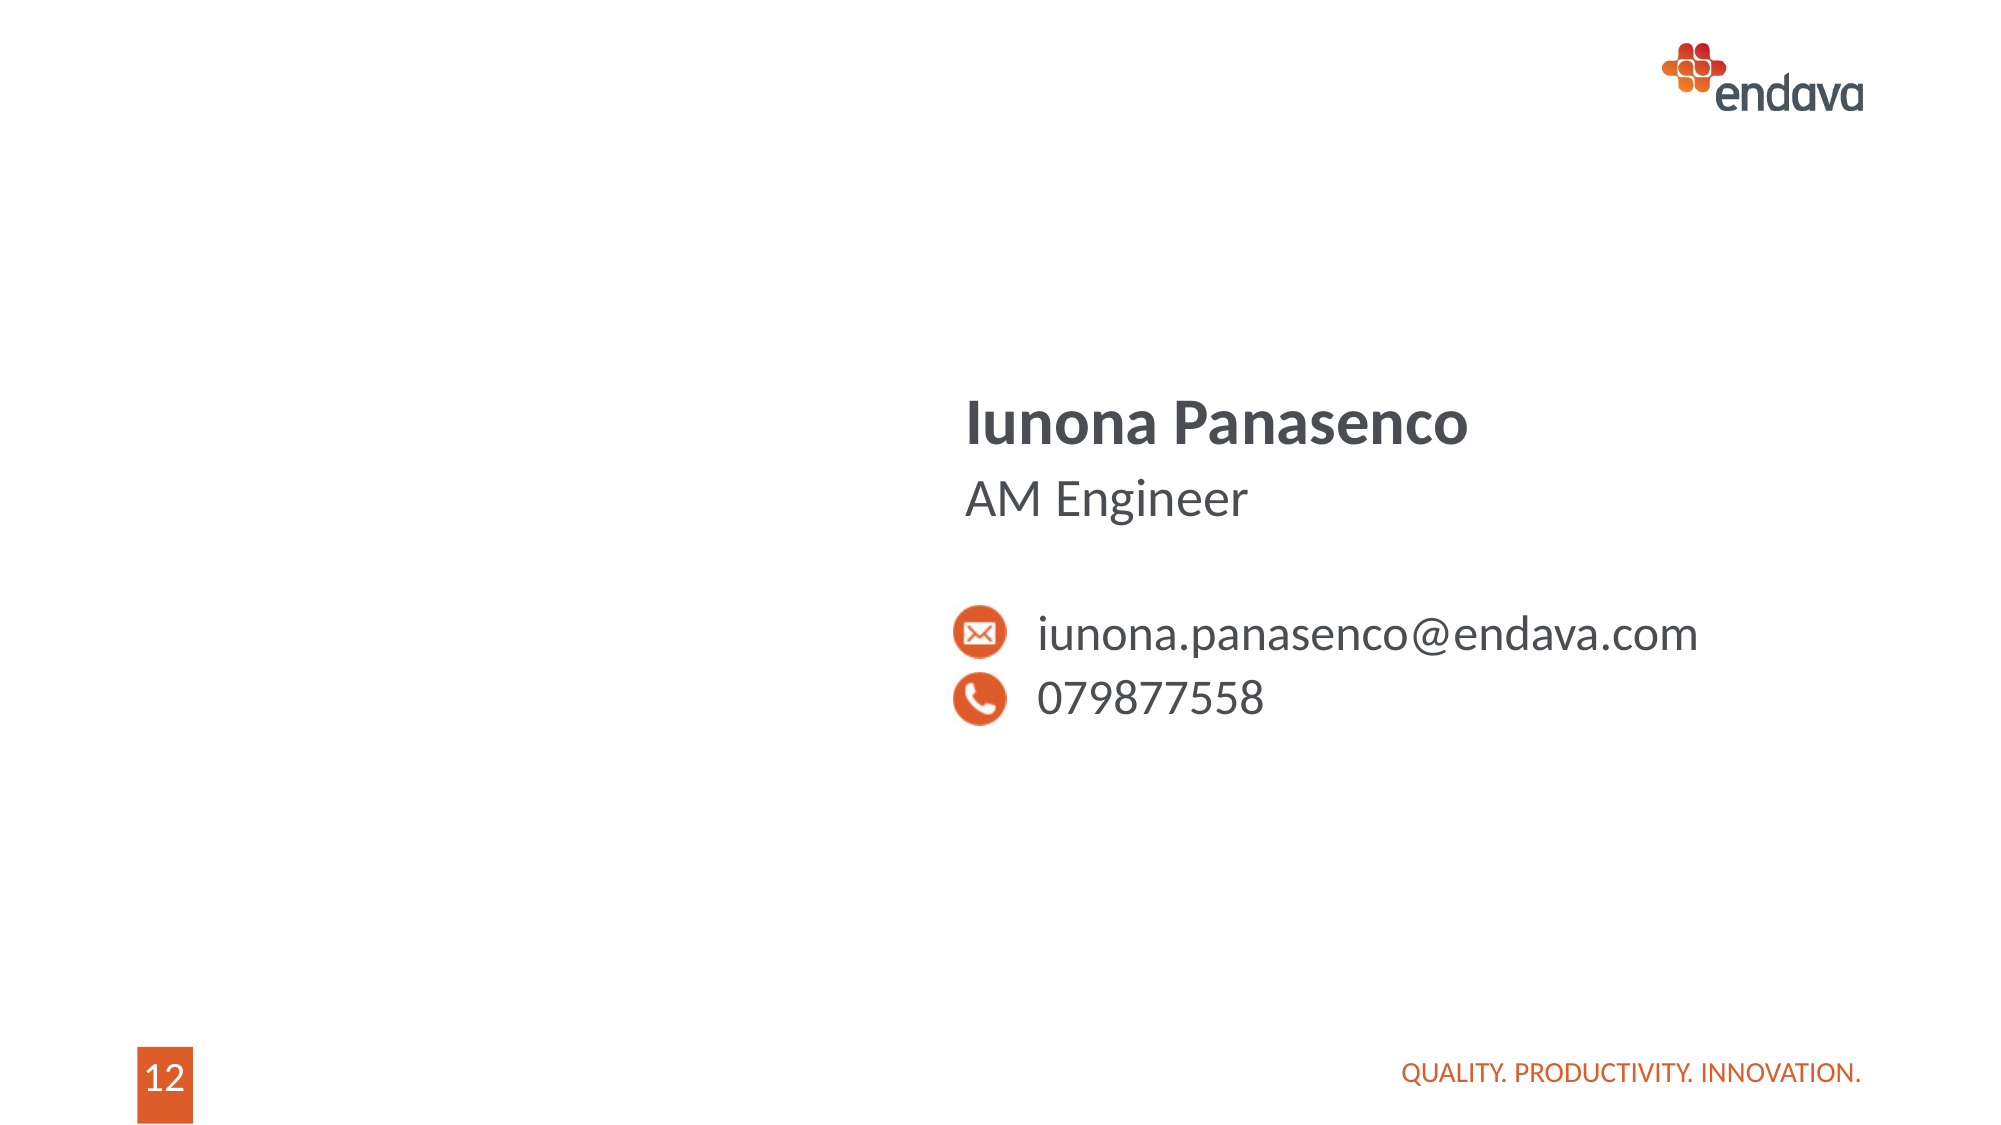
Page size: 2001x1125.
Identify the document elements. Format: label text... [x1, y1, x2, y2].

picture [953, 672, 1007, 726]
picture [953, 605, 1007, 659]
picture [1662, 43, 1863, 111]
text_box Iunona Panasenco AM Engineer [950, 379, 1802, 547]
slide_number QUALITY. PRODUCTIVITY. INNOVATION. [1252, 1040, 1863, 1101]
text_box iunona.panasenco@endava.com 079877558 [1022, 599, 1802, 834]
